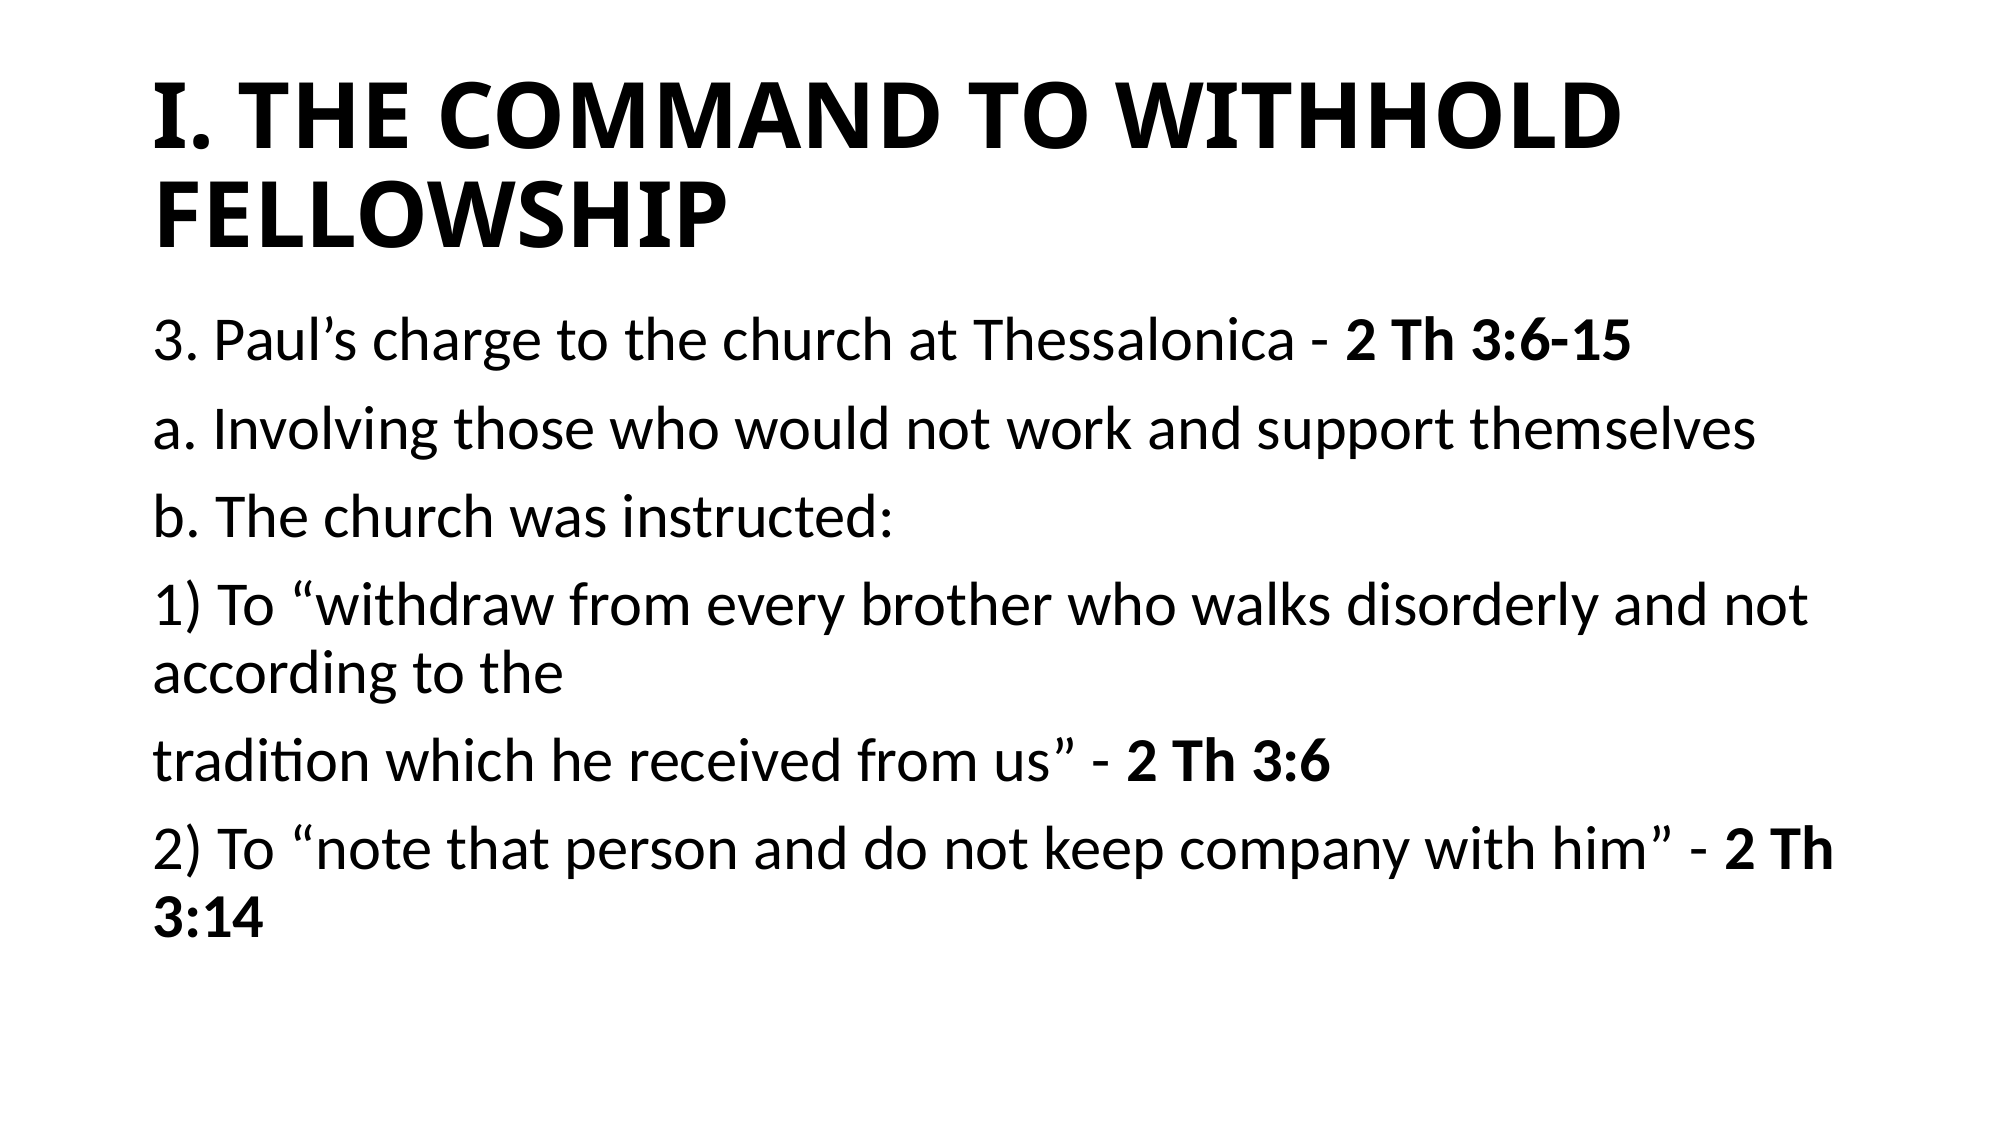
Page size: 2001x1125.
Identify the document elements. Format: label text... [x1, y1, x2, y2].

title I. THE COMMAND TO WITHHOLD FELLOWSHIP [137, 59, 1863, 278]
list 3. Paul’s charge to the church at Thessalonica - 2 Th 3:6-15 a. Involving those who would not work and support themselves b. The church was instructed: 1) To “withdraw from every brother who walks disorderly and not according to the tradition which he received from us” - 2 Th 3:6 2) To “note that person and do not keep company with him” - 2 Th 3:14 [137, 299, 1863, 1014]
